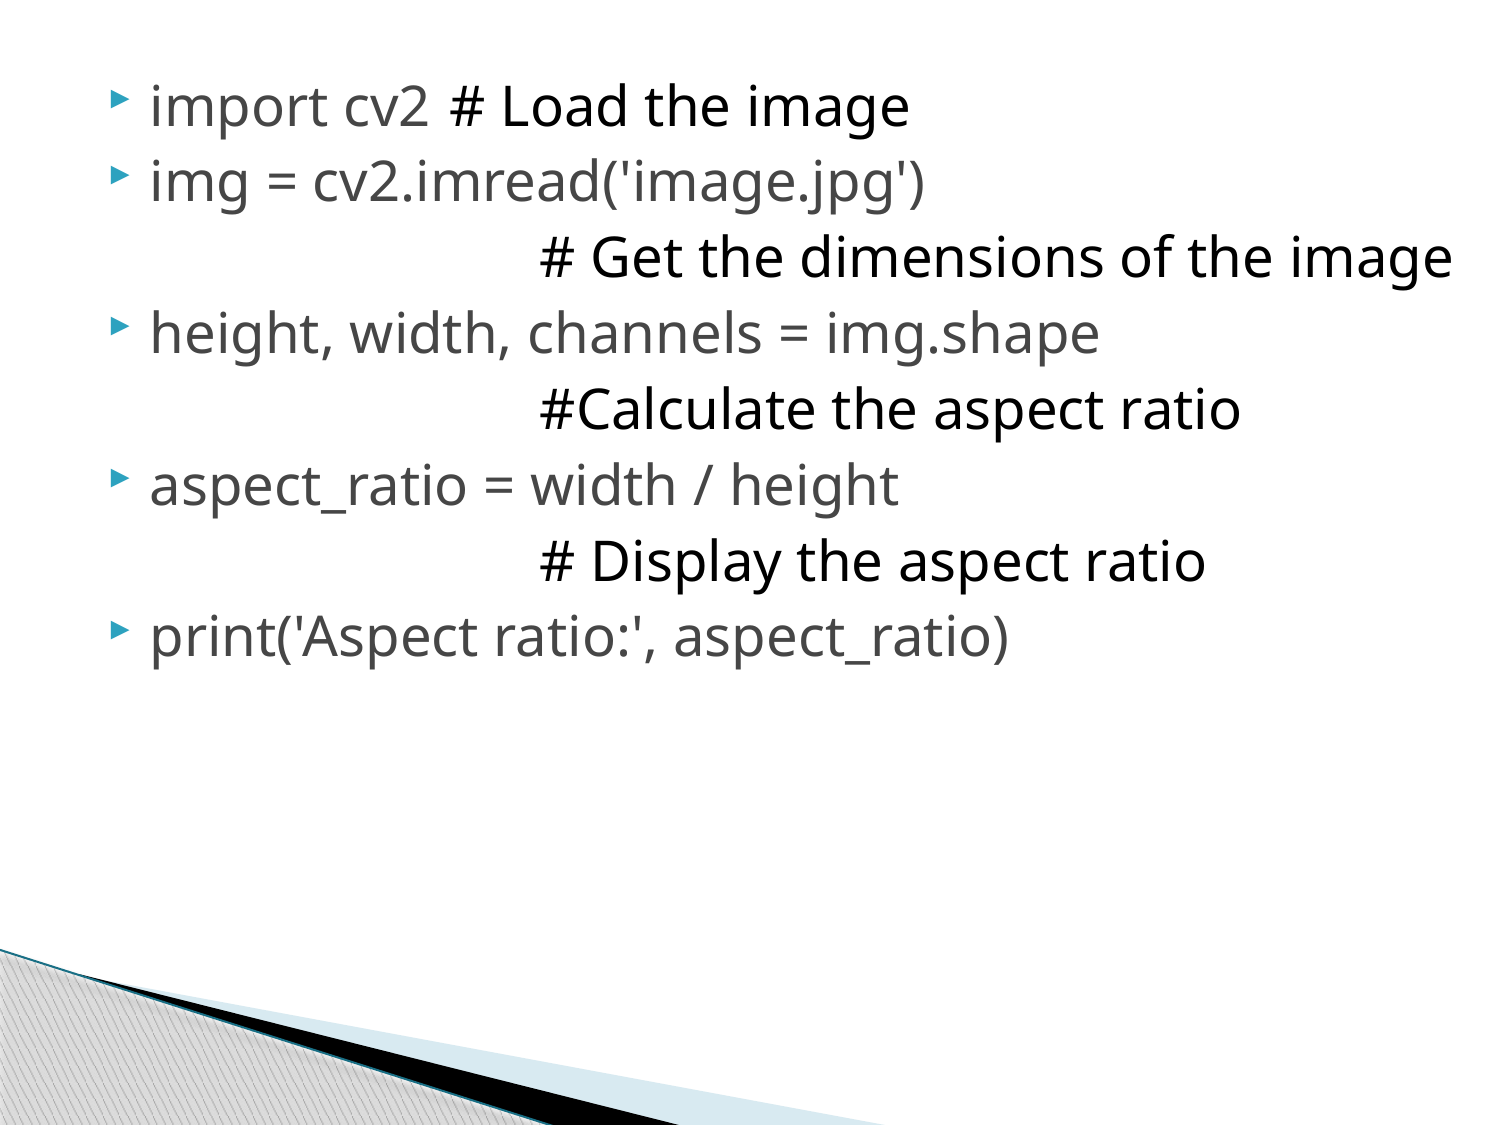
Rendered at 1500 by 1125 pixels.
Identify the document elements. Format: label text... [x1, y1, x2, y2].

list import cv2 # Load the image img = cv2.imread('image.jpg') # Get the dimensions of the image height, width, channels = img.shape #Calculate the aspect ratio aspect_ratio = width / height # Display the aspect ratio print('Aspect ratio:', aspect_ratio) [75, 62, 1500, 1050]
